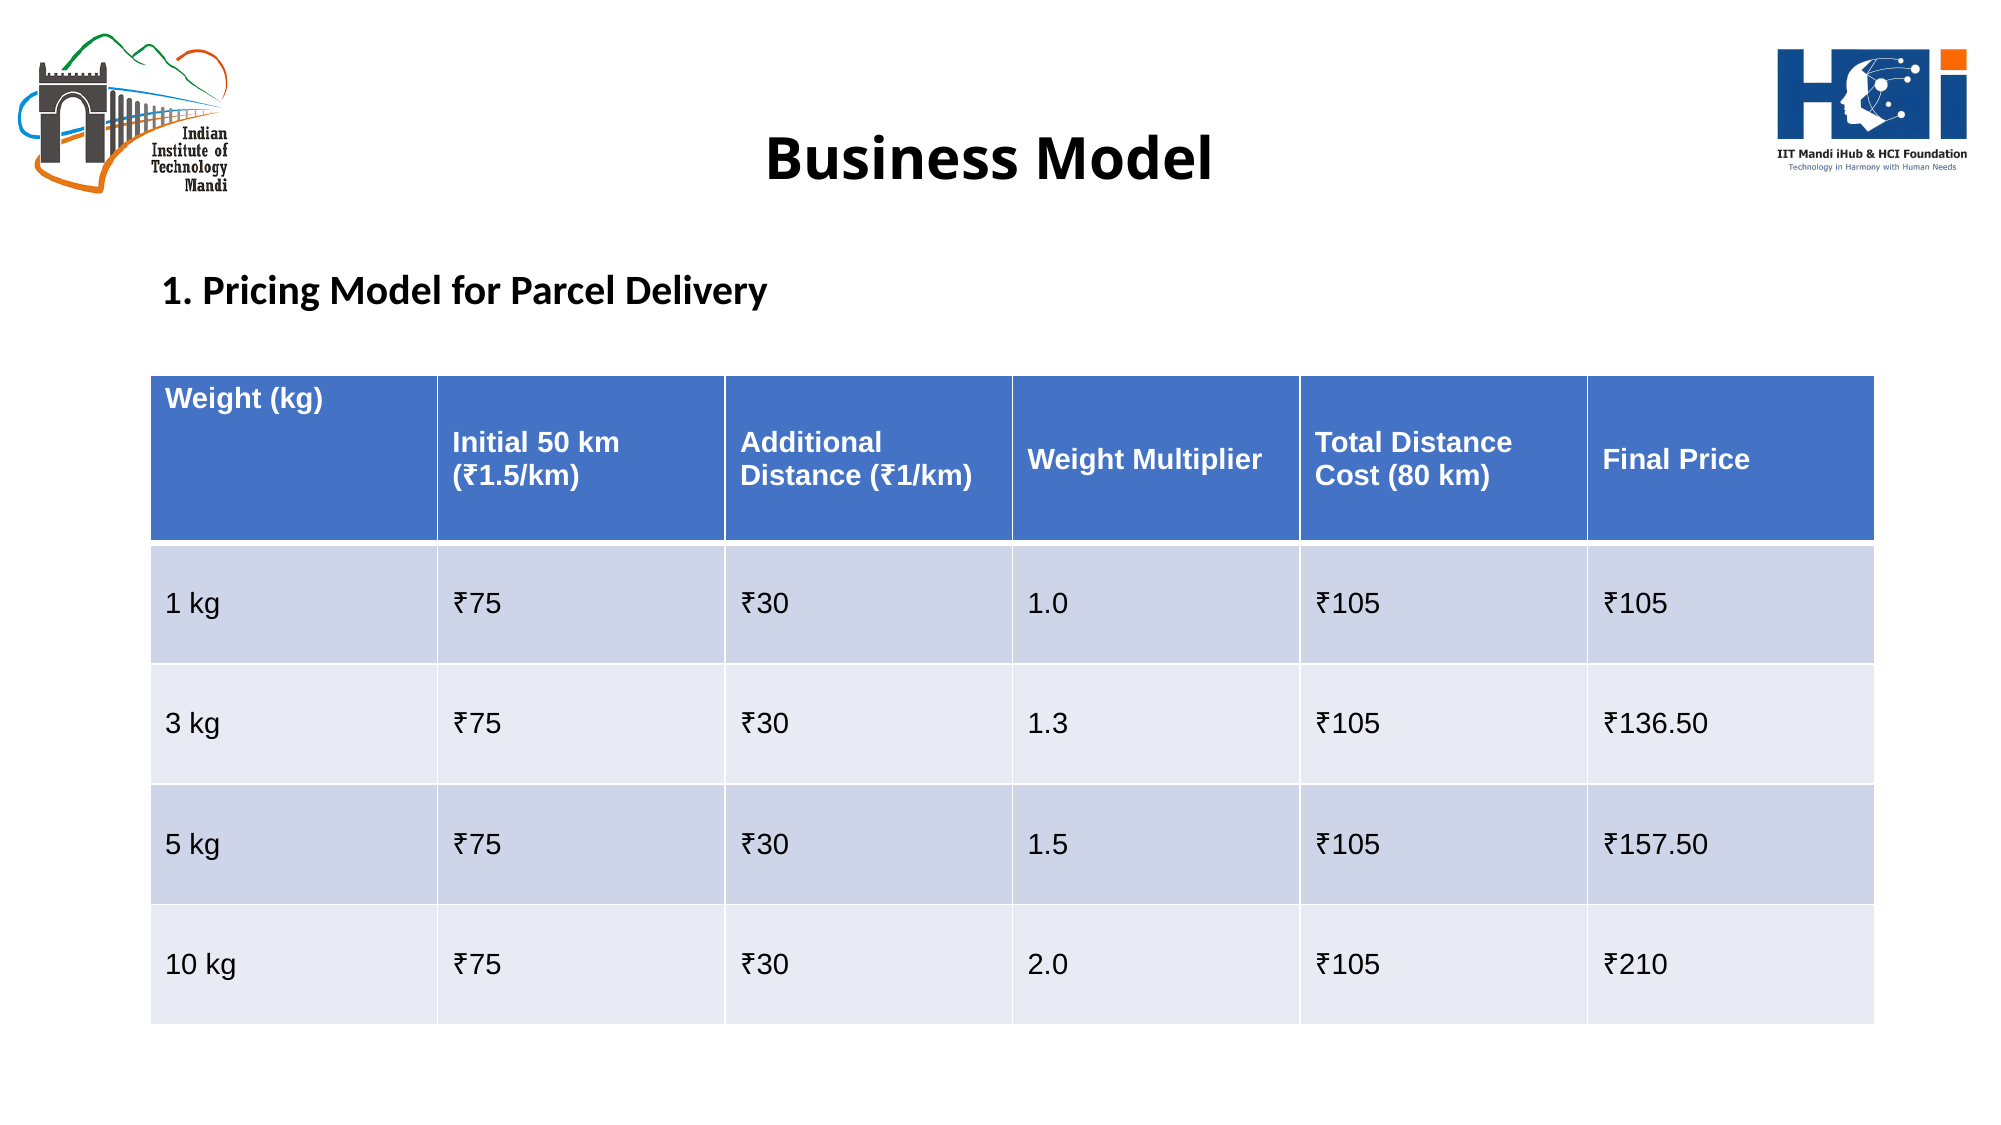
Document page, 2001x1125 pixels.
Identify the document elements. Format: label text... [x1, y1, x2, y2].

table_cell ₹157.50 [1588, 785, 1874, 904]
subtitle 1. Pricing Model for Parcel Delivery [137, 200, 1881, 375]
table_cell ₹30 [726, 665, 1012, 783]
table_cell 1.5 [1013, 785, 1299, 904]
table_header Final Price [1588, 376, 1874, 540]
table_header Weight (kg) [151, 376, 437, 540]
table_cell ₹136.50 [1588, 665, 1874, 783]
table_cell ₹30 [726, 905, 1012, 1024]
table_cell ₹105 [1588, 546, 1874, 663]
table_cell ₹75 [438, 905, 724, 1024]
picture [1776, 46, 1969, 172]
table_header Weight Multiplier [1013, 376, 1299, 540]
table_cell 2.0 [1013, 905, 1299, 1024]
title Business Model [300, 97, 1679, 200]
table_cell ₹105 [1301, 665, 1587, 783]
table_cell 3 kg [151, 665, 437, 783]
table_cell ₹105 [1301, 905, 1587, 1024]
table_cell ₹30 [726, 546, 1012, 663]
picture [9, 11, 238, 215]
table_cell 1 kg [151, 546, 437, 663]
table_cell ₹75 [438, 785, 724, 904]
table_cell 1.3 [1013, 665, 1299, 783]
table_cell ₹30 [726, 785, 1012, 904]
table_header Additional Distance (₹1/km) [726, 376, 1012, 540]
table_header Initial 50 km (₹1.5/km) [438, 376, 724, 540]
table_cell ₹210 [1588, 905, 1874, 1024]
table_cell ₹105 [1301, 546, 1587, 663]
table_cell ₹75 [438, 665, 724, 783]
table_cell 1.0 [1013, 546, 1299, 663]
table_header Total Distance Cost (80 km) [1301, 376, 1587, 540]
table_cell 10 kg [151, 905, 437, 1024]
table_cell ₹75 [438, 546, 724, 663]
table_cell 5 kg [151, 785, 437, 904]
table_cell ₹105 [1301, 785, 1587, 904]
